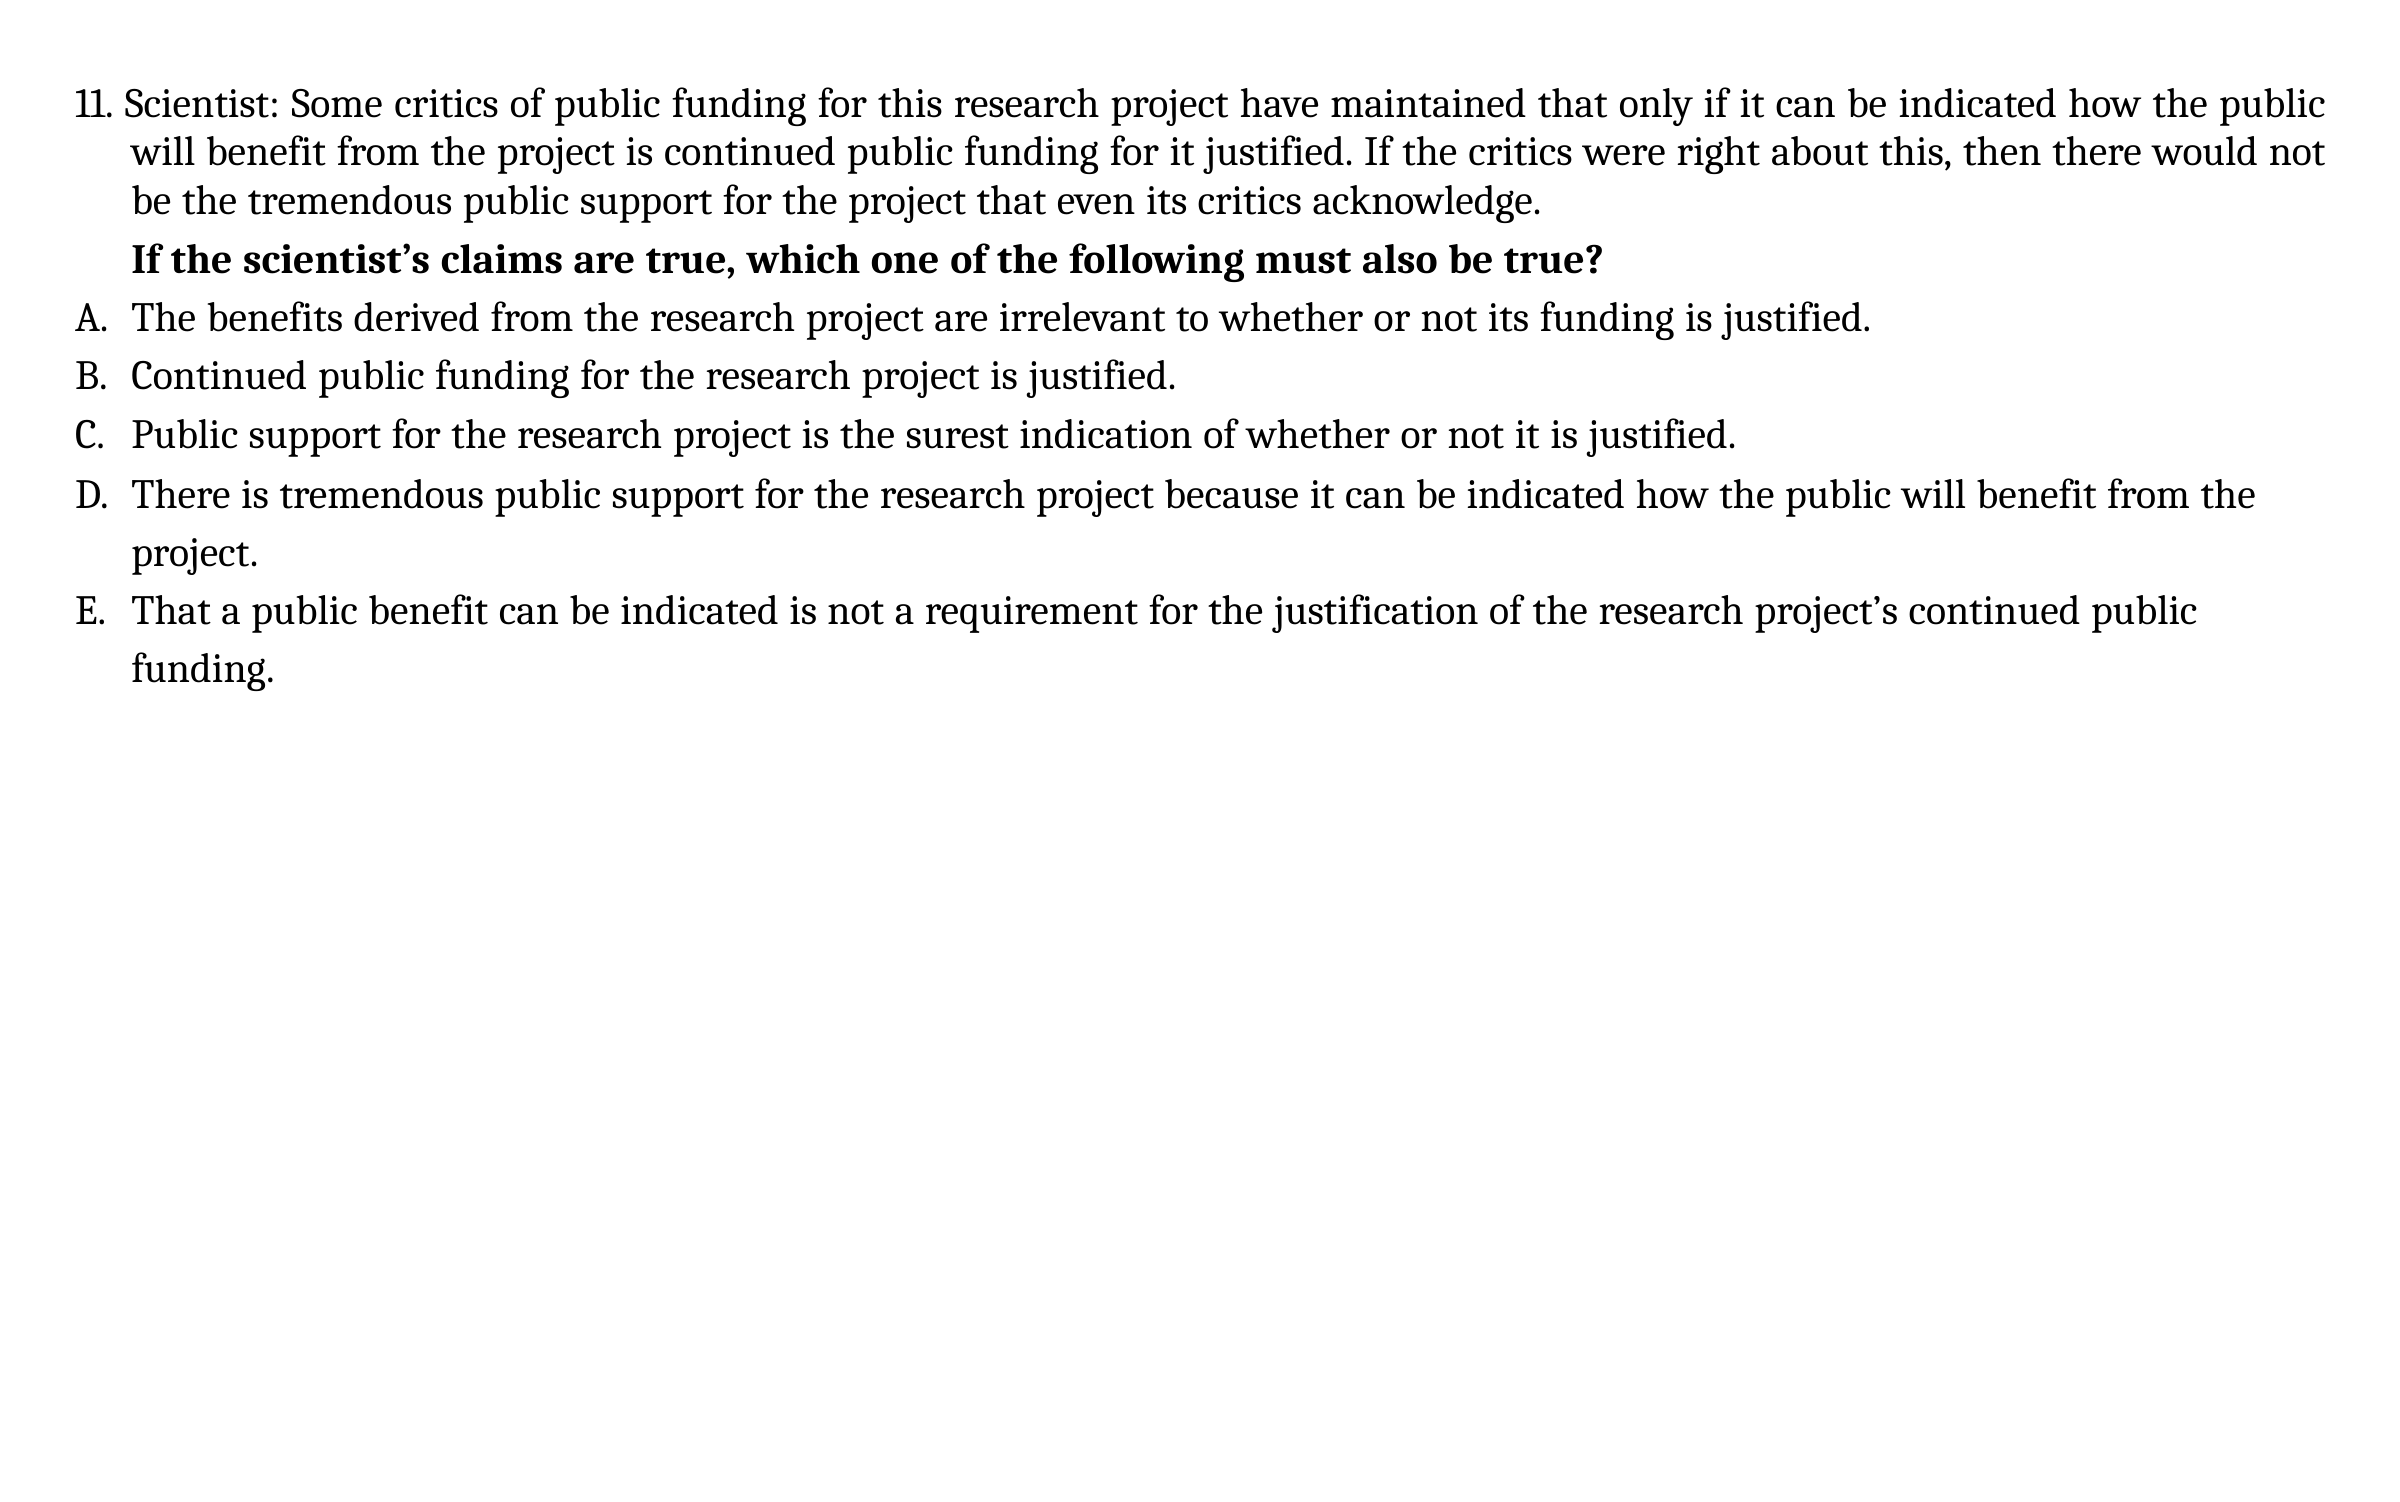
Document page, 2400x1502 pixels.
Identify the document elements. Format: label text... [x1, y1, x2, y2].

text_box 11. Scientist: Some critics of public funding for this research project have maintained that only if it can be indicated how the public will benefit from the project is continued public funding for it justified. If the critics were right about this, then there would not be the tremendous public support for the project that even its critics acknowledge. If the scientist’s claims are true, which one of the following must also be true? A. The benefits derived from the research project are irrelevant to whether or not its funding is justified. Continued public funding for the research project is justified. Public support for the research project is the surest indication of whether or not it is justified. There is tremendous public support for the research project because it can be indicated how the public will benefit from the project. That a public benefit can be indicated is not a requirement for the justification of the research project’s continued public funding. [72, 78, 2328, 691]
